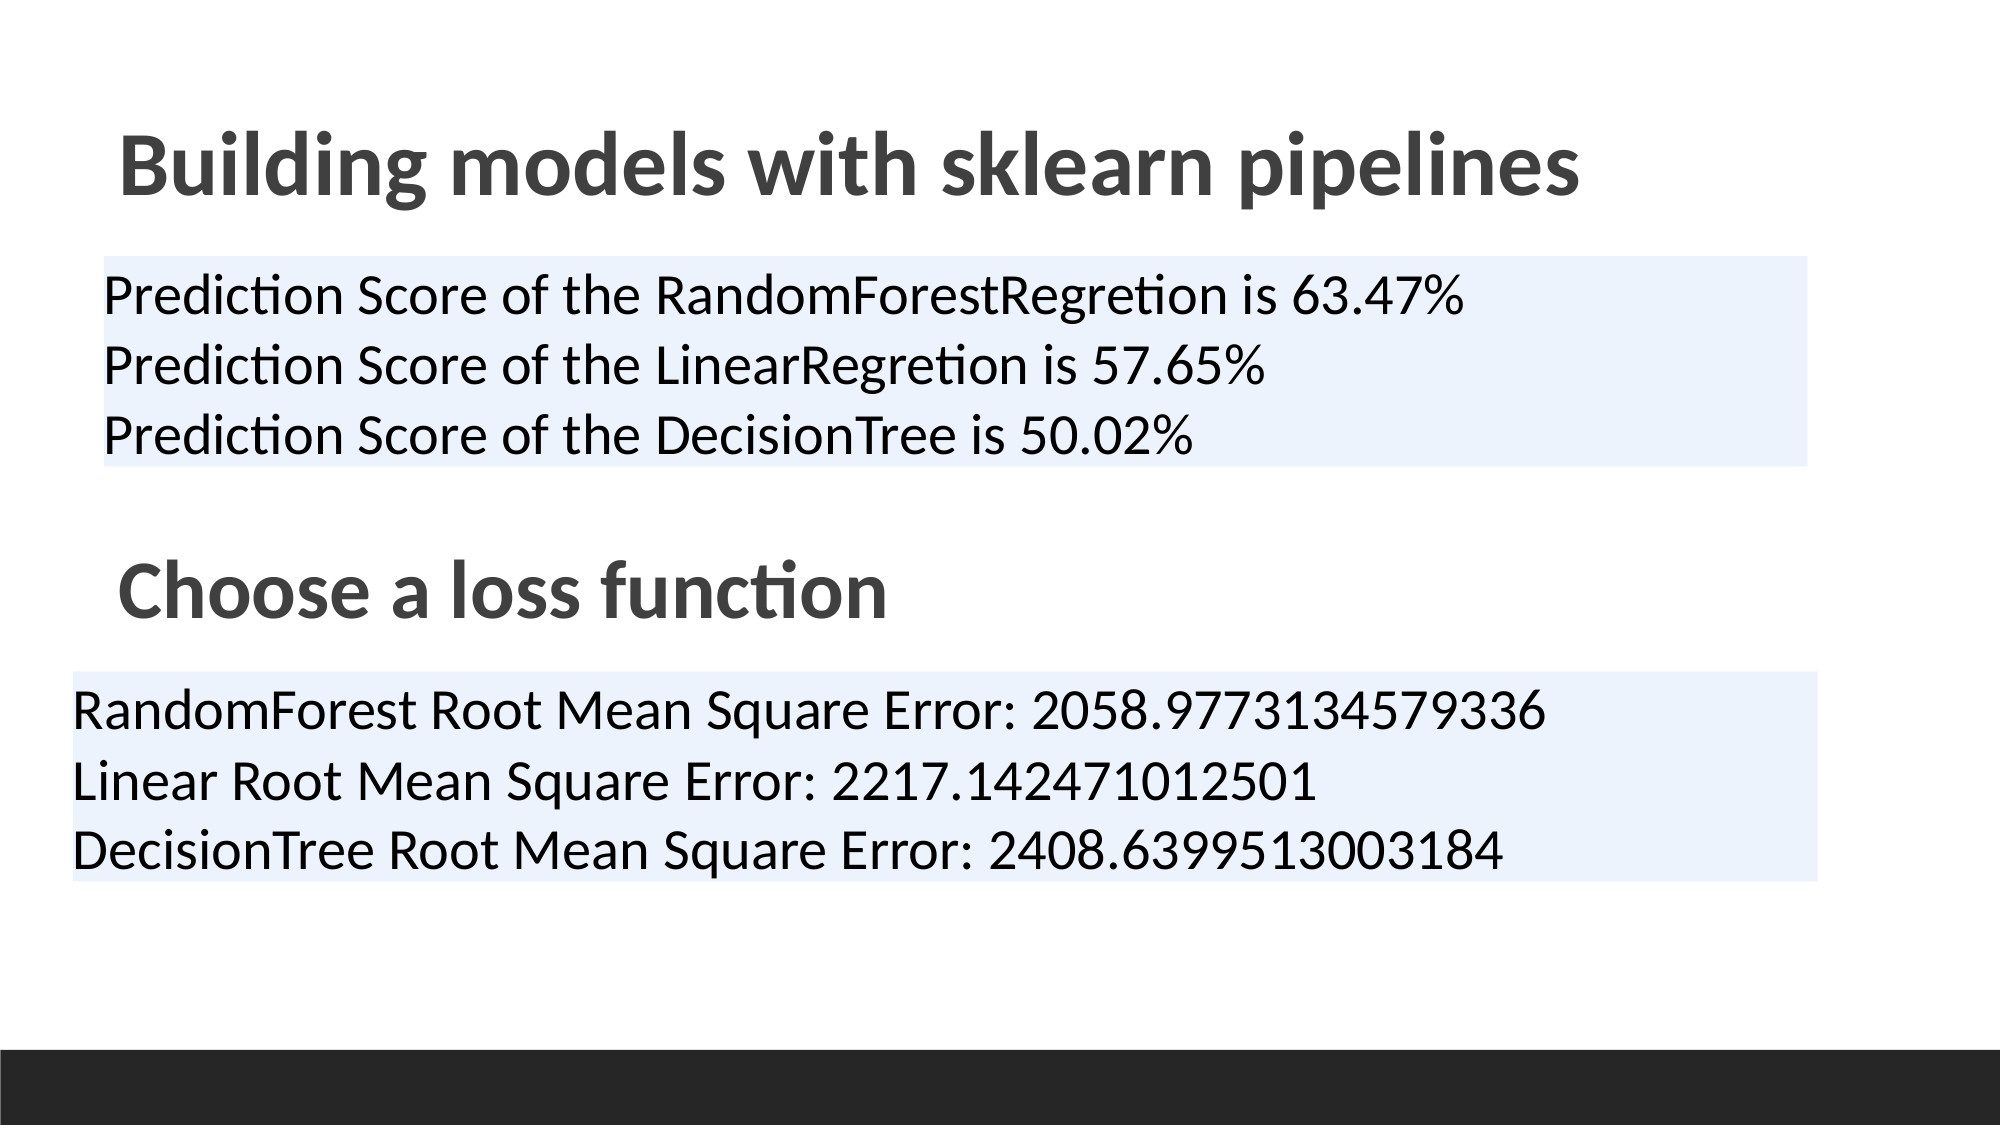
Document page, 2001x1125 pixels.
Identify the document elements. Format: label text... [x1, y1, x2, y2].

text_box Prediction Score of the RandomForestRegretion is 63.47% Prediction Score of the LinearRegretion is 57.65% Prediction Score of the DecisionTree is 50.02% [103, 256, 1808, 467]
text_box Building models with sklearn pipelines [103, 96, 1849, 222]
text_box Choose a loss function [103, 527, 1849, 643]
text_box RandomForest Root Mean Square Error: 2058.9773134579336 Linear Root Mean Square Error: 2217.142471012501 DecisionTree Root Mean Square Error: 2408.6399513003184 [72, 671, 1818, 882]
